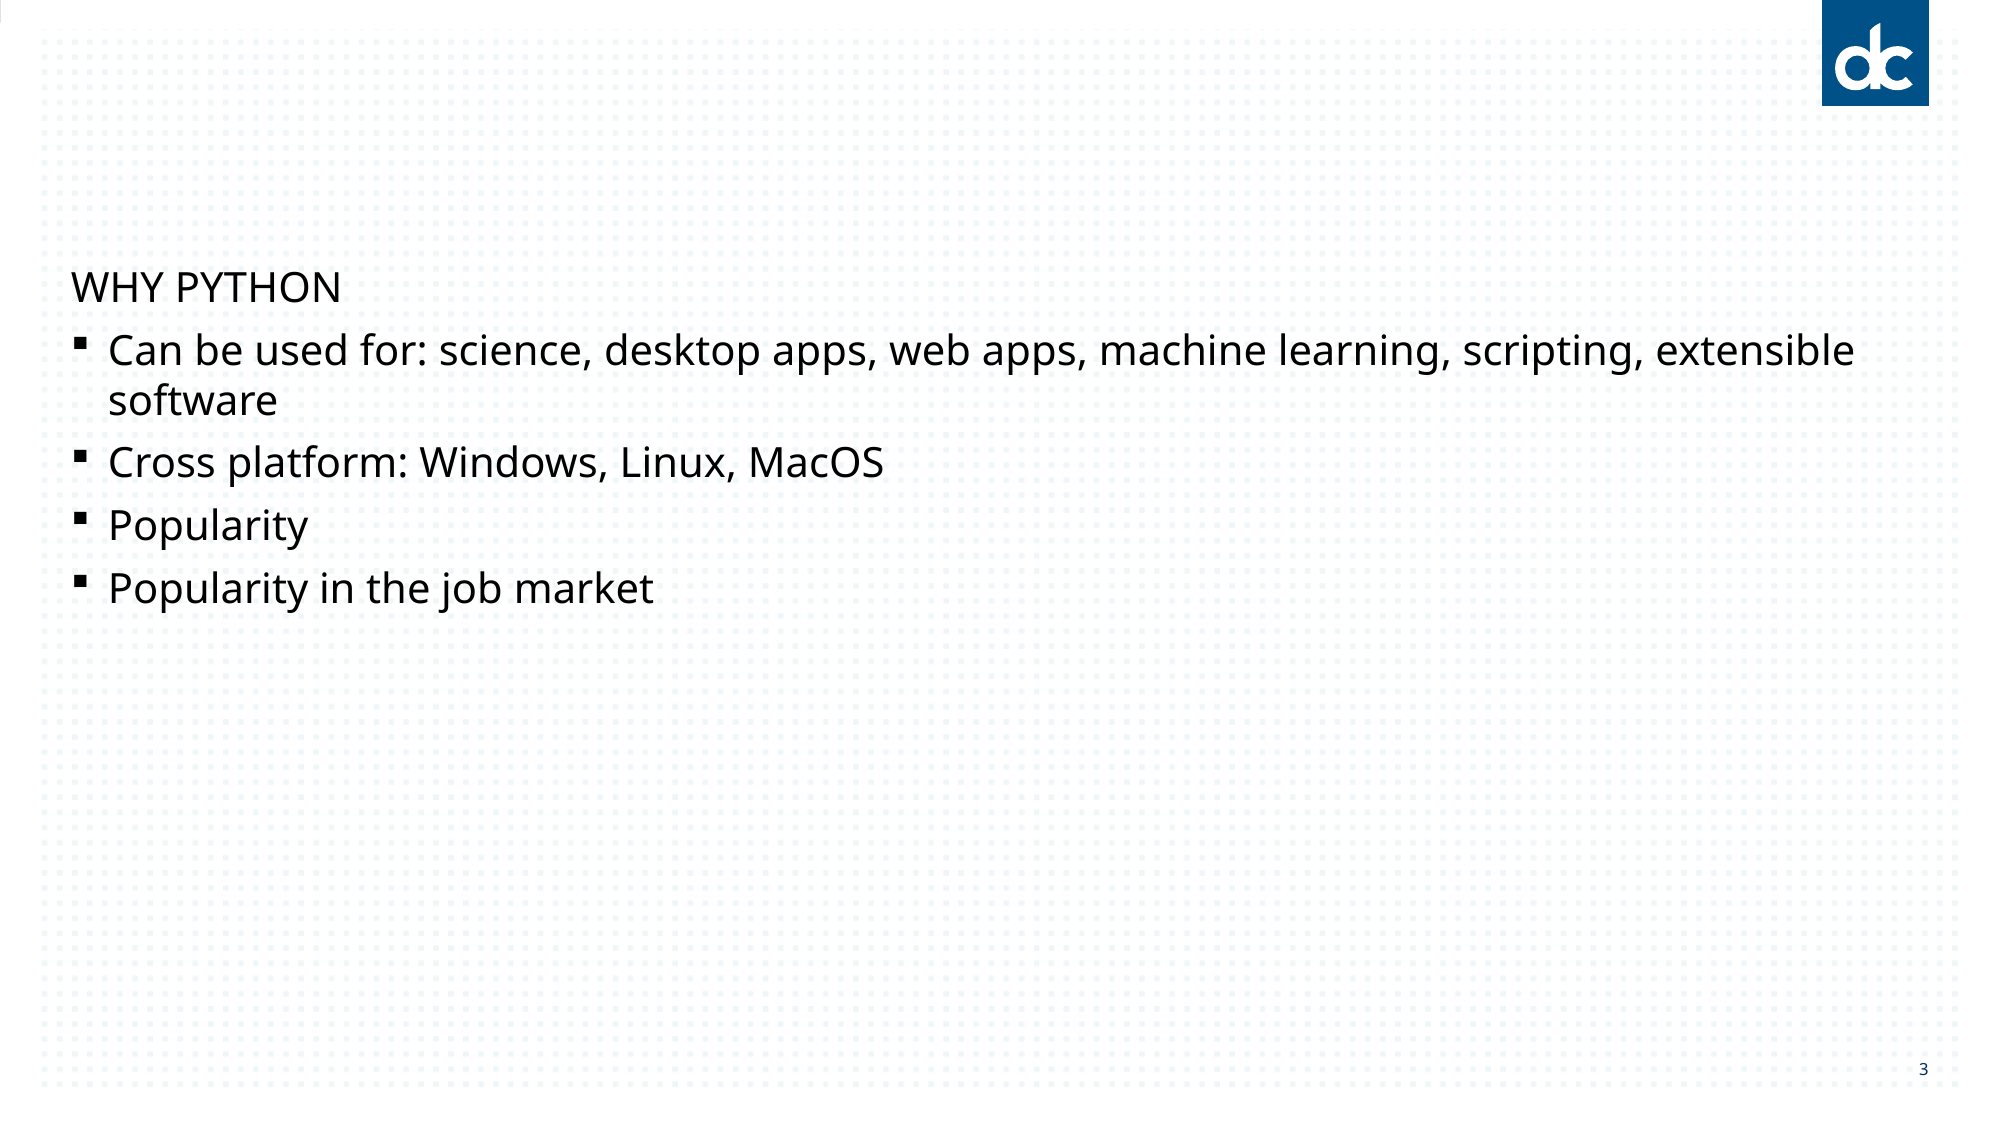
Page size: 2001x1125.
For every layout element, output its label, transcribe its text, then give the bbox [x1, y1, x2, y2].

list WHY PYTHON Can be used for: science, desktop apps, web apps, machine learning, scripting, extensible software Cross platform: Windows, Linux, MacOS Popularity Popularity in the job market [70, 261, 1929, 993]
picture [38, 29, 1962, 1088]
slide_number 3 [1863, 1054, 1929, 1087]
